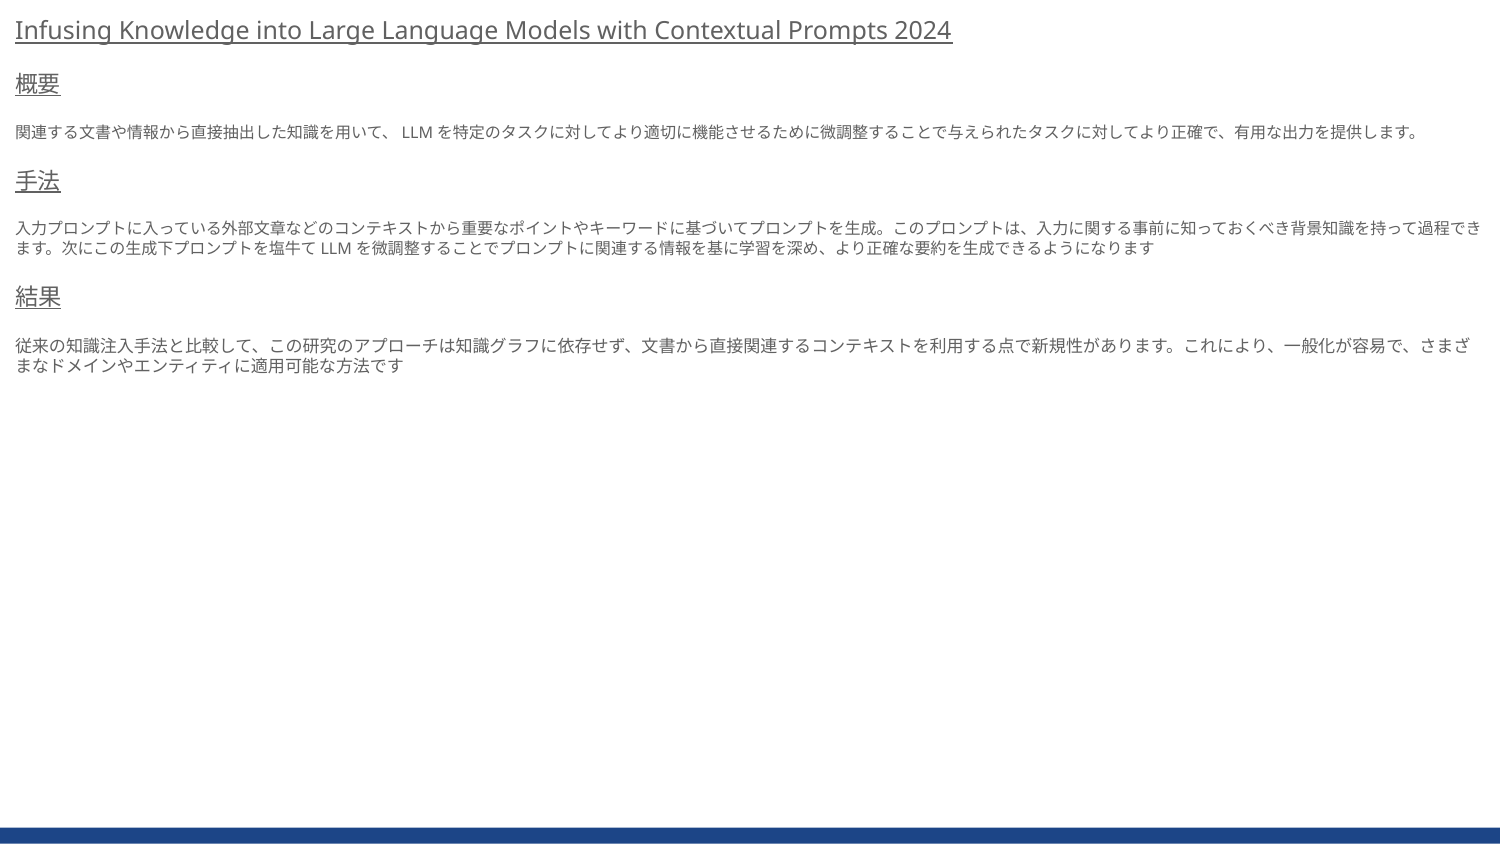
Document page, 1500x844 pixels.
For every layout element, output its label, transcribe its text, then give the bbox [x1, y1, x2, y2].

list Infusing Knowledge into Large Language Models with Contextual Prompts 2024 概要 関連する文書や情報から直接抽出した知識を用いて、LLMを特定のタスクに対してより適切に機能させるために微調整することで与えられたタスクに対してより正確で、有用な出力を提供します。 手法 入力プロンプトに入っている外部文章などのコンテキストから重要なポイントやキーワードに基づいてプロンプトを生成。このプロンプトは、入力に関する事前に知っておくべき背景知識を持って過程できます。次にこの生成下プロンプトを塩牛てLLMを微調整することでプロンプトに関連する情報を基に学習を深め、より正確な要約を生成できるようになります 結果 従来の知識注入手法と比較して、この研究のアプローチは知識グラフに依存せず、文書から直接関連するコンテキストを利用する点で新規性があります。これにより、一般化が容易で、さまざまなドメインやエンティティに適用可能な方法です [0, 0, 1500, 829]
